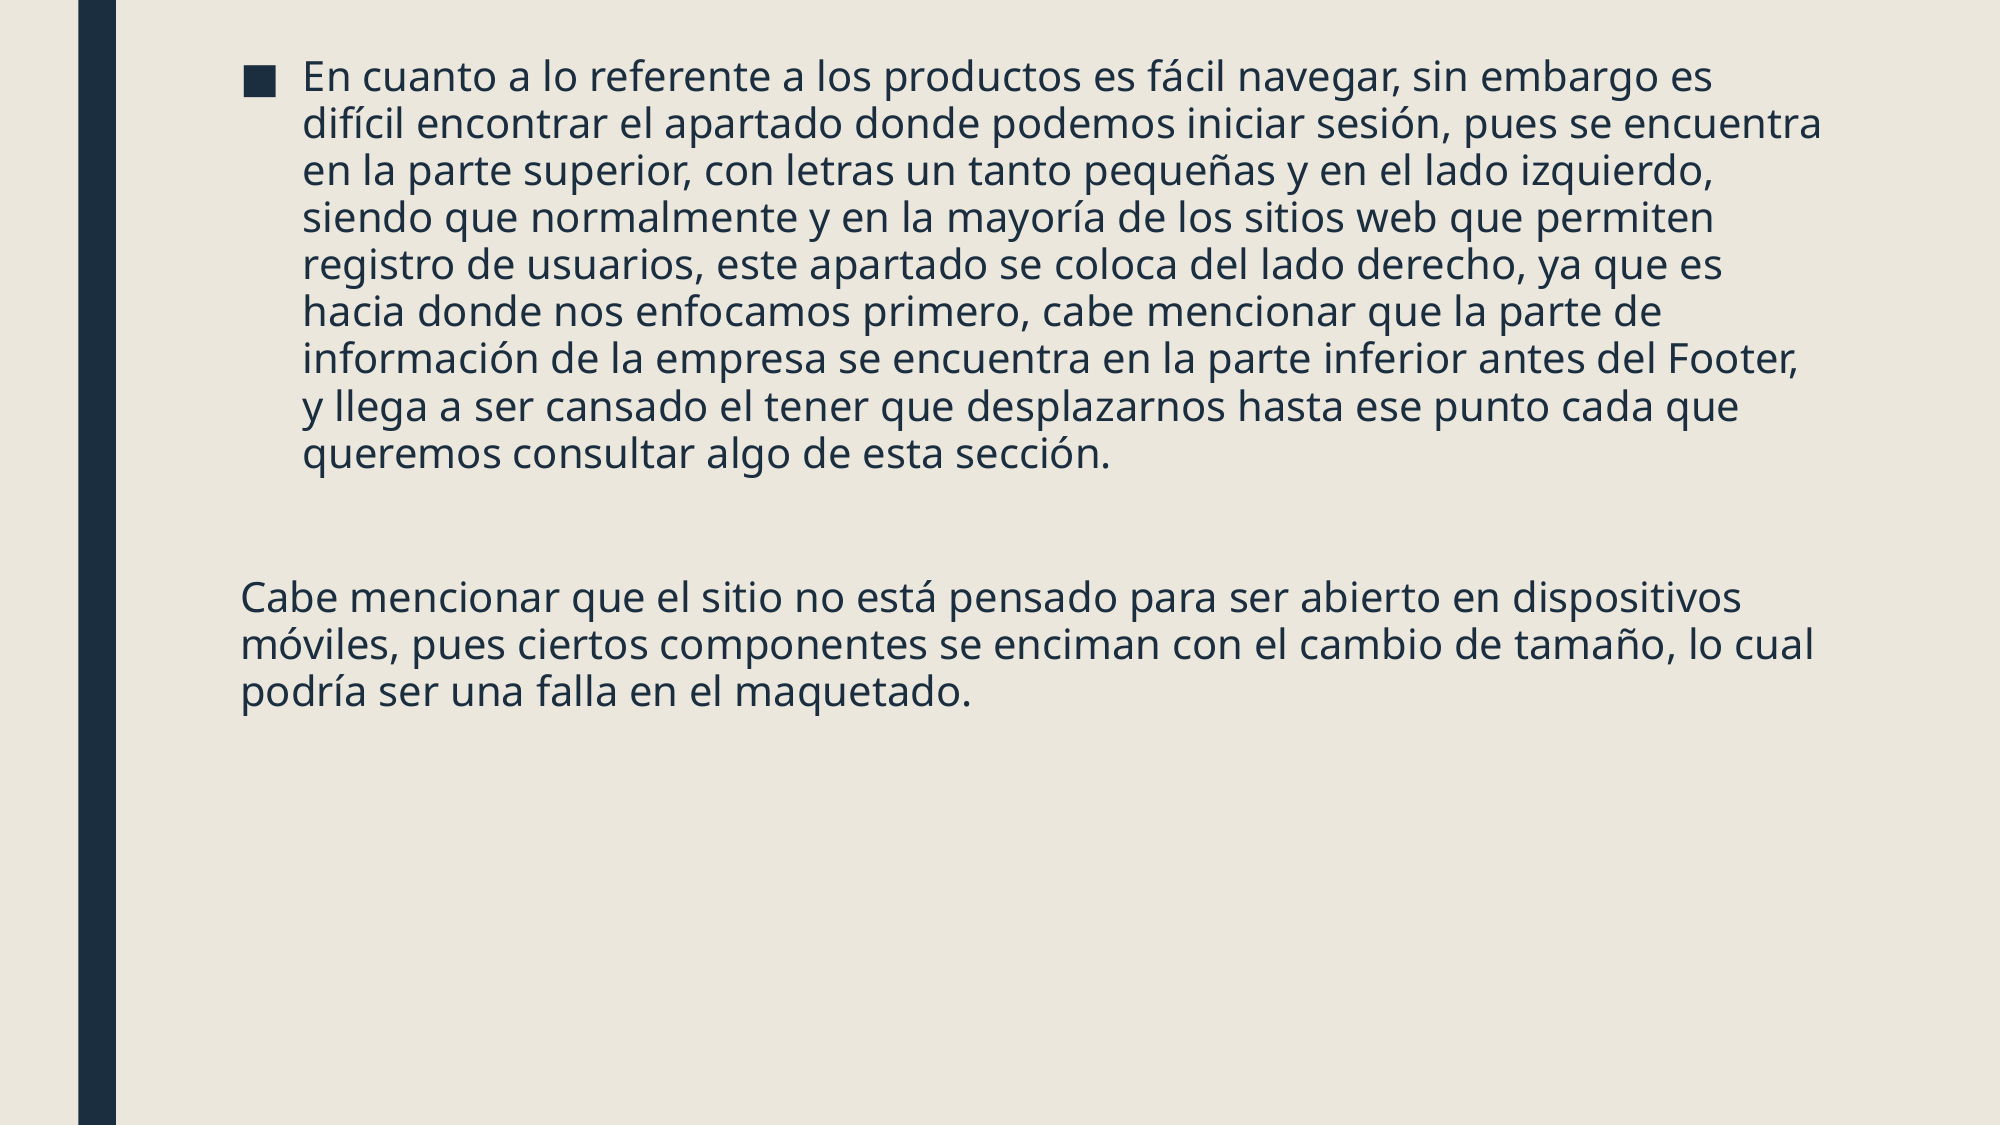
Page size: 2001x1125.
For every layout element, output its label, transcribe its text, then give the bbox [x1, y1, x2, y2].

list En cuanto a lo referente a los productos es fácil navegar, sin embargo es difícil encontrar el apartado donde podemos iniciar sesión, pues se encuentra en la parte superior, con letras un tanto pequeñas y en el lado izquierdo, siendo que normalmente y en la mayoría de los sitios web que permiten registro de usuarios, este apartado se coloca del lado derecho, ya que es hacia donde nos enfocamos primero, cabe mencionar que la parte de información de la empresa se encuentra en la parte inferior antes del Footer, y llega a ser cansado el tener que desplazarnos hasta ese punto cada que queremos consultar algo de esta sección. Cabe mencionar que el sitio no está pensado para ser abierto en dispositivos móviles, pues ciertos componentes se enciman con el cambio de tamaño, lo cual podría ser una falla en el maquetado. [225, 46, 1843, 963]
